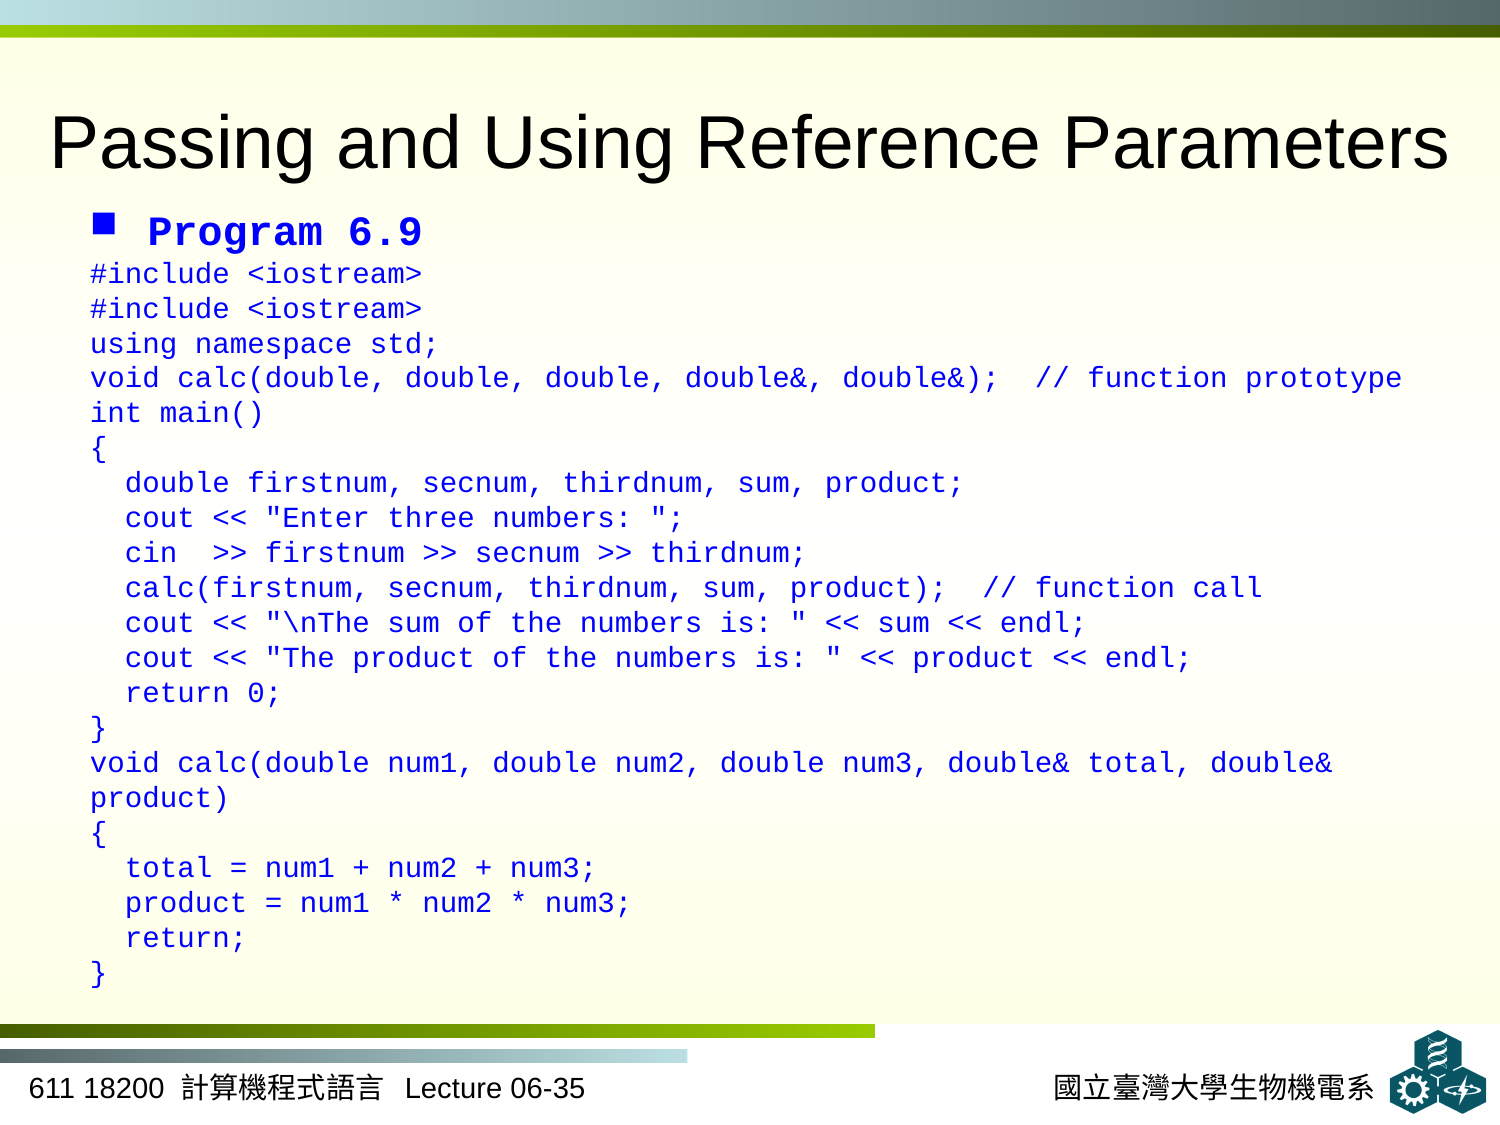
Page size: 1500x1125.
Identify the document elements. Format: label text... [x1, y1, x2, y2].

title Passing and Using Reference Parameters [24, 44, 1476, 233]
text_box Program 6.9 #include <iostream> #include <iostream> using namespace std; void calc(double, double, double, double&, double&); // function prototype int main() { double firstnum, secnum, thirdnum, sum, product; cout << "Enter three numbers: "; cin >> firstnum >> secnum >> thirdnum; calc(firstnum, secnum, thirdnum, sum, product); // function call cout << "\nThe sum of the numbers is: " << sum << endl; cout << "The product of the numbers is: " << product << endl; return 0; } void calc(double num1, double num2, double num3, double& total, double& product) { total = num1 + num2 + num3; product = num1 * num2 * num3; return; } [75, 196, 1450, 996]
picture [1387, 1029, 1488, 1115]
